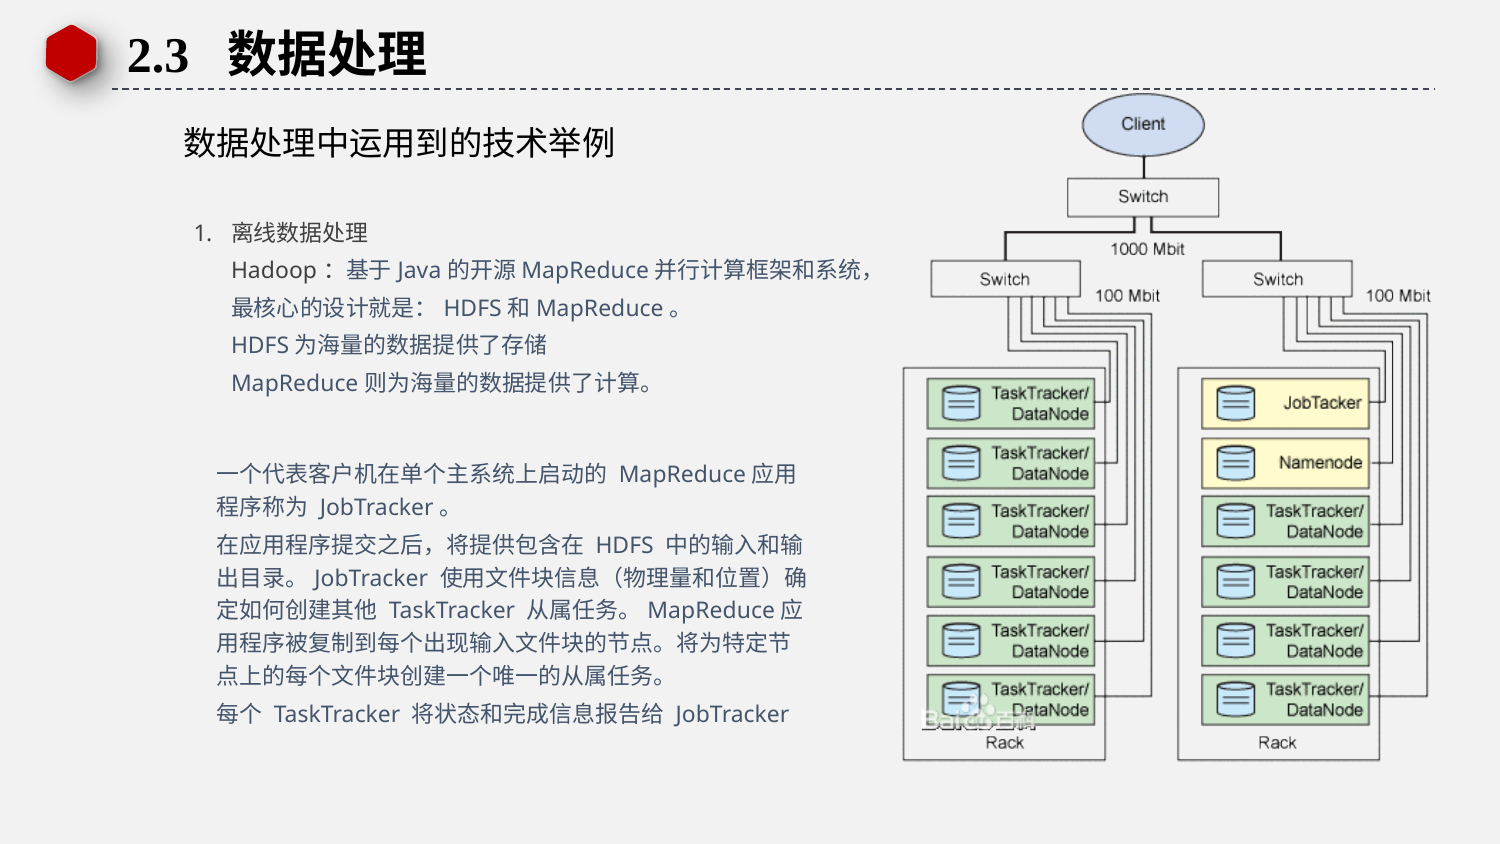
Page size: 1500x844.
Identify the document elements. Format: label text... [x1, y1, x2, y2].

text_box 2.3 数据处理 [112, 15, 610, 91]
text_box 离线数据处理 Hadoop：基于Java的开源MapReduce并行计算框架和系统， 最核心的设计就是：HDFS和MapReduce。 HDFS为海量的数据提供了存储 MapReduce则为海量的数据提供了计算。 [175, 203, 897, 480]
text_box 数据处理中运用到的技术举例 [100, 105, 897, 170]
text_box 一个代表客户机在单个主系统上启动的 MapReduce应用程序称为 JobTracker。 在应用程序提交之后，将提供包含在 HDFS 中的输入和输出目录。JobTracker 使用文件块信息（物理量和位置）确定如何创建其他 TaskTracker 从属任务。MapReduce应用程序被复制到每个出现输入文件块的节点。将为特定节点上的每个文件块创建一个唯一的从属任务。 每个 TaskTracker 将状态和完成信息报告给 JobTracker [199, 445, 832, 812]
picture [902, 93, 1432, 762]
